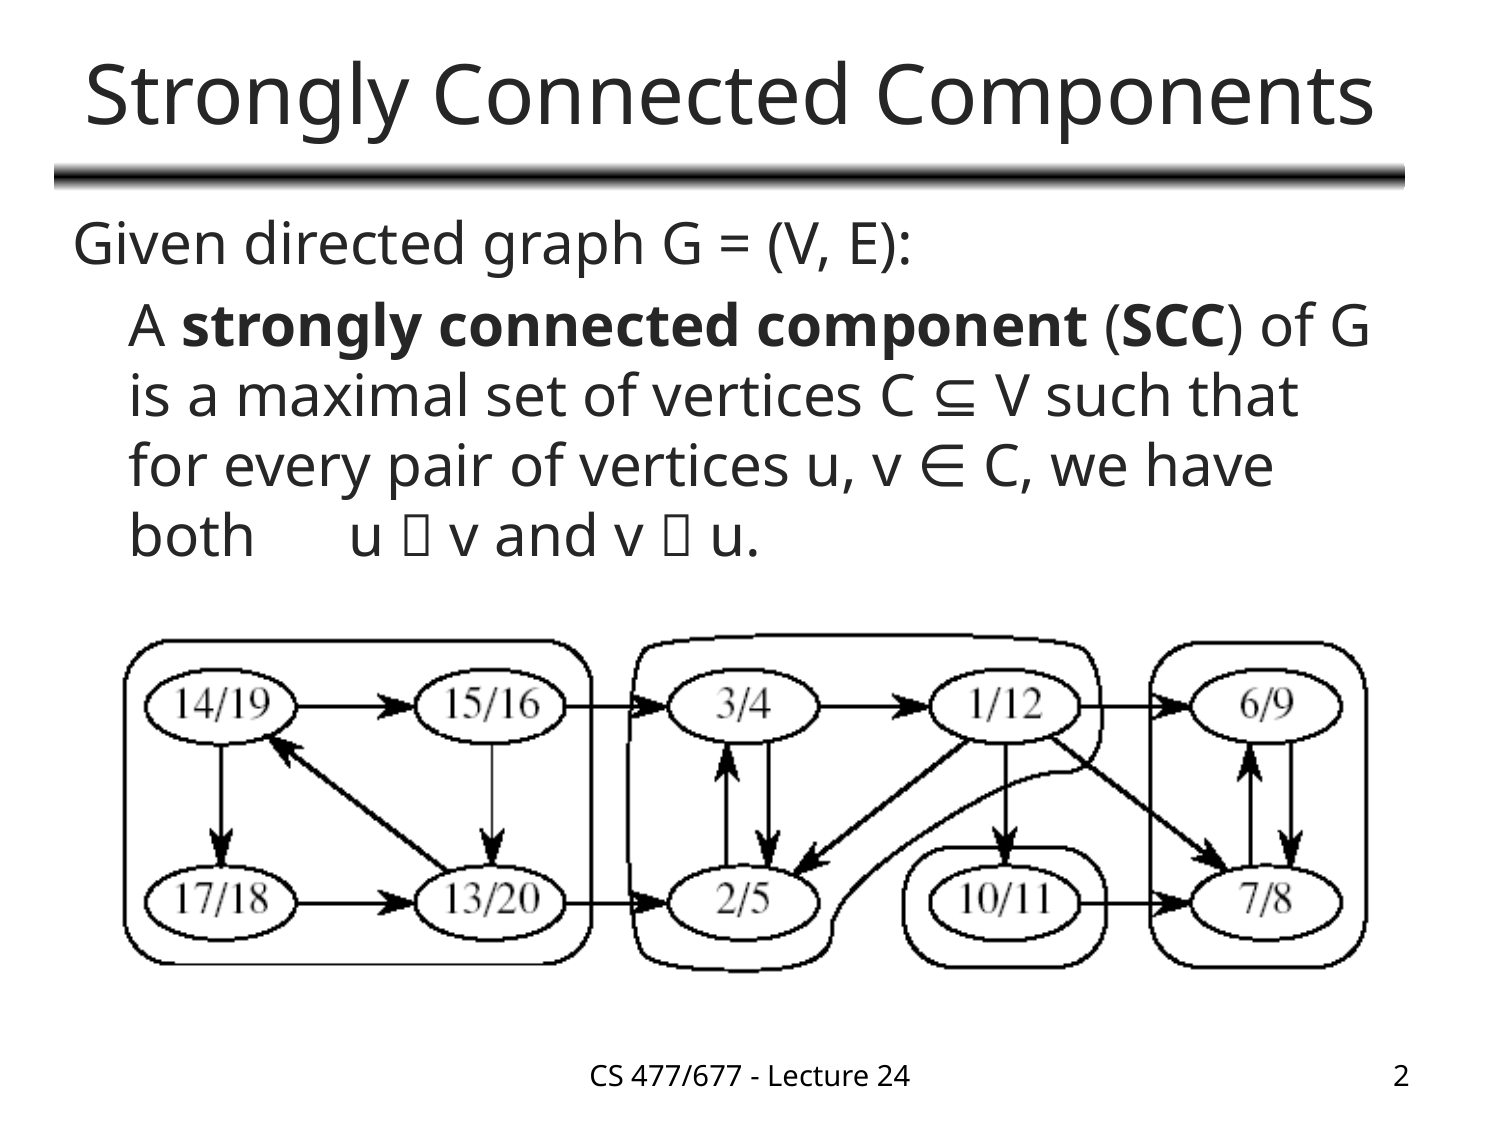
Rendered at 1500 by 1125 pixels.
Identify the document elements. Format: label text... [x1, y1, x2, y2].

list Given directed graph G = (V, E): A strongly connected component (SCC) of G is a maximal set of vertices C ⊆ V such that for every pair of vertices u, v ∈ C, we have both u  v and v  u. [57, 198, 1408, 1033]
title Strongly Connected Components [55, 16, 1407, 166]
slide_number 2 [1074, 1049, 1426, 1103]
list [104, 624, 1387, 989]
footer CS 477/677 - Lecture 24 [512, 1049, 988, 1103]
